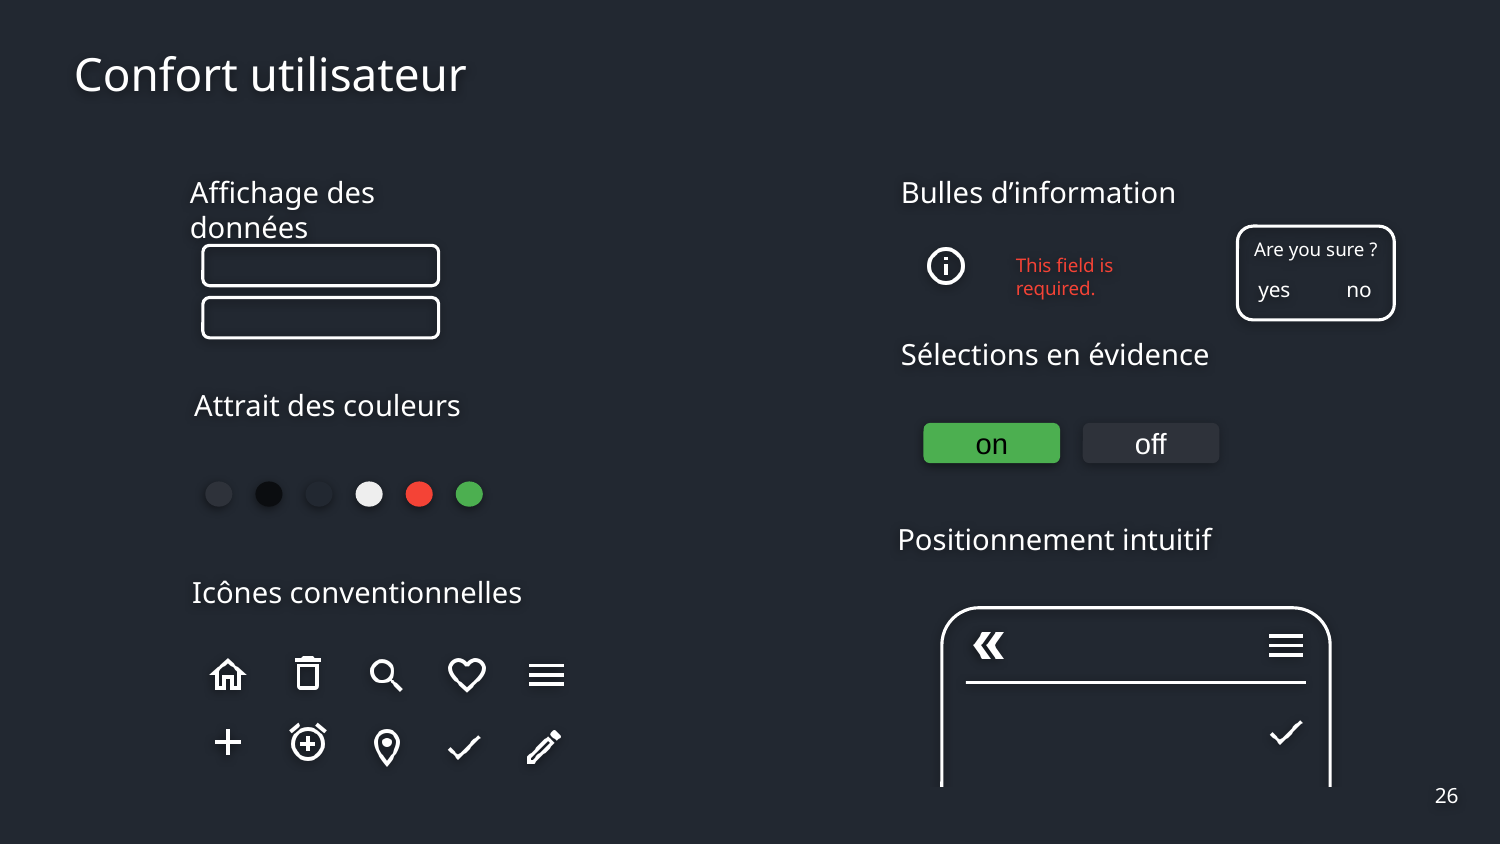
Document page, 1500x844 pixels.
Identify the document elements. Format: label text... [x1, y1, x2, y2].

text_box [882, 506, 1350, 841]
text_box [885, 158, 1395, 321]
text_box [178, 372, 505, 507]
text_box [176, 559, 577, 771]
slide_number ‹#› [1409, 764, 1485, 830]
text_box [885, 327, 1238, 464]
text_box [174, 158, 509, 338]
text_box Confort utilisateur [59, 30, 726, 116]
